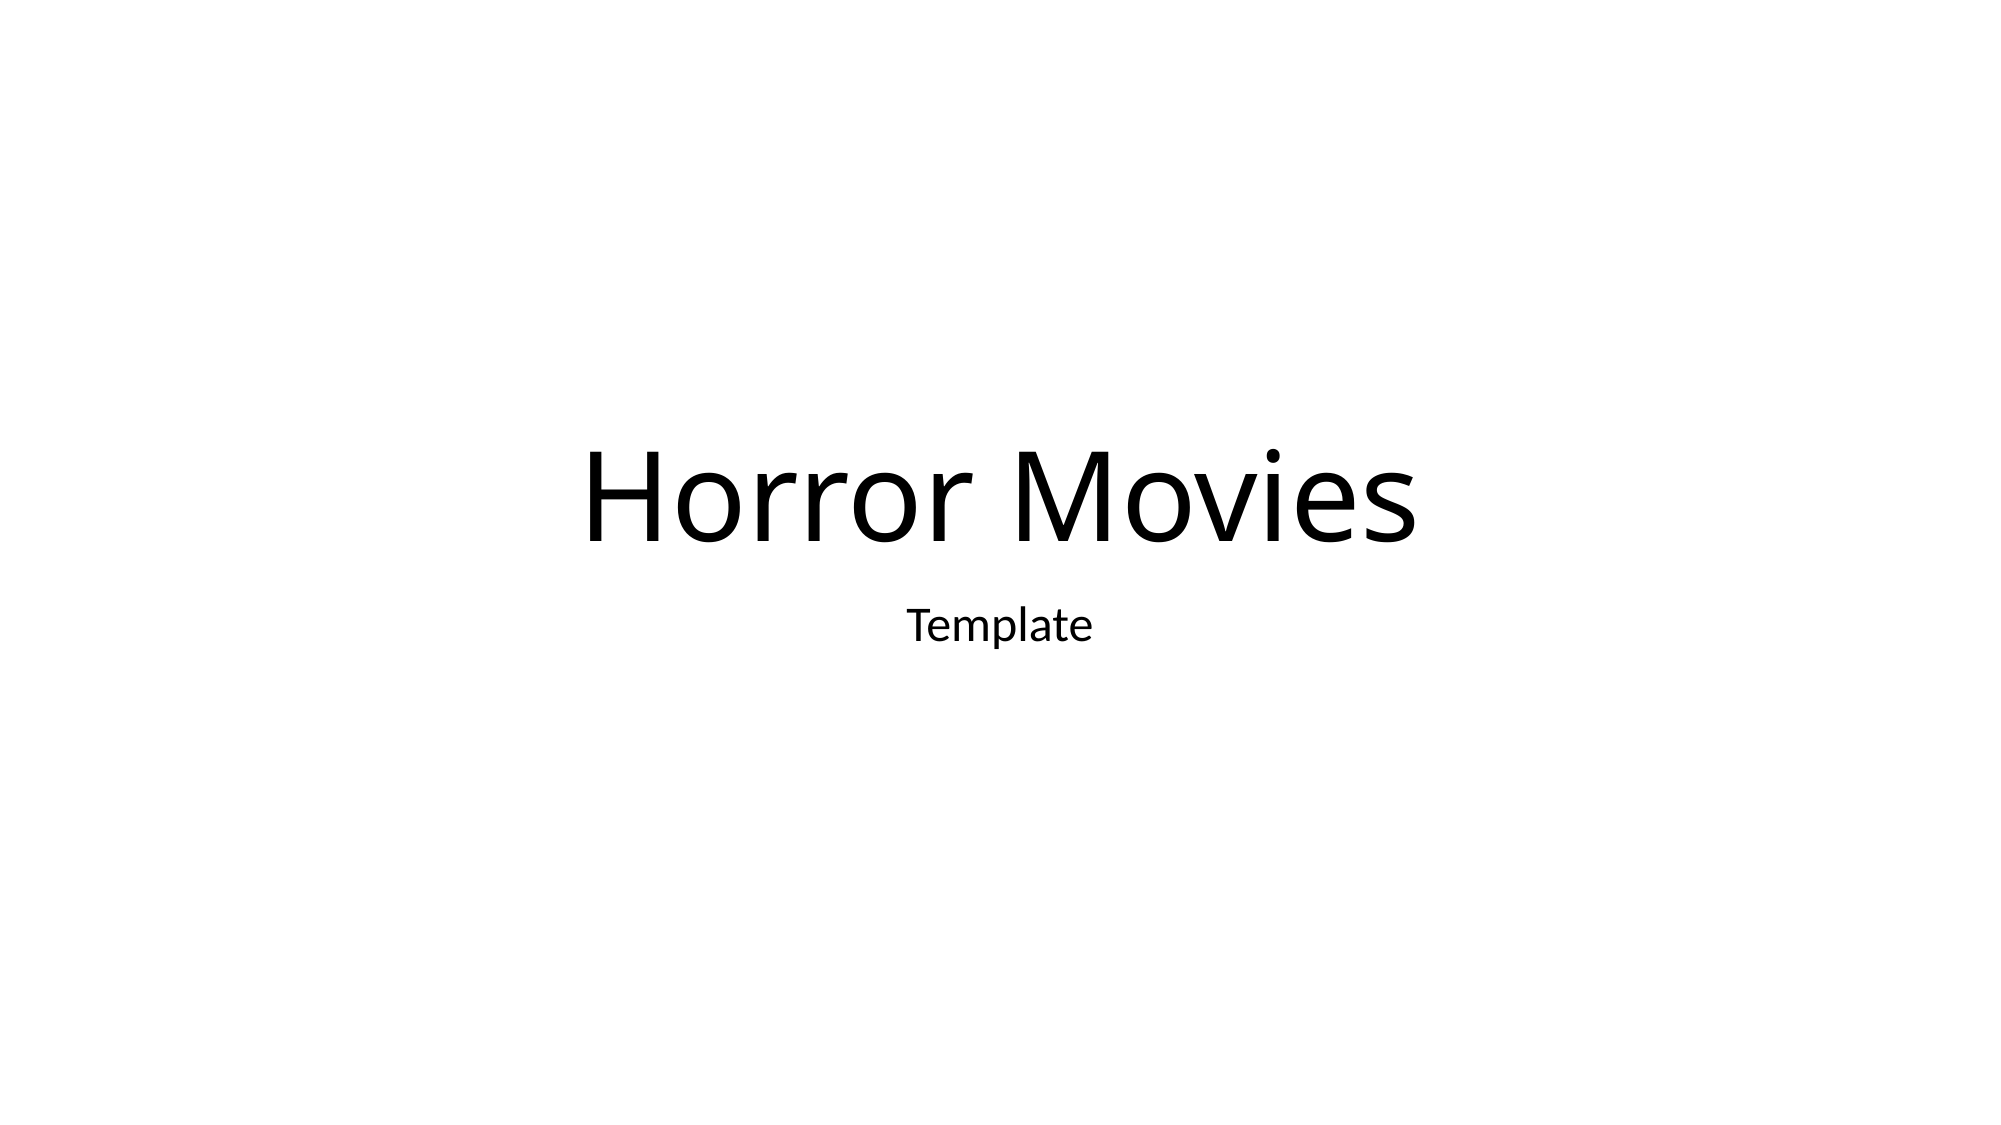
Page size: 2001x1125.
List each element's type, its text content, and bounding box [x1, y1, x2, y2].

title Horror Movies [249, 184, 1750, 576]
subtitle Template [249, 590, 1750, 863]
